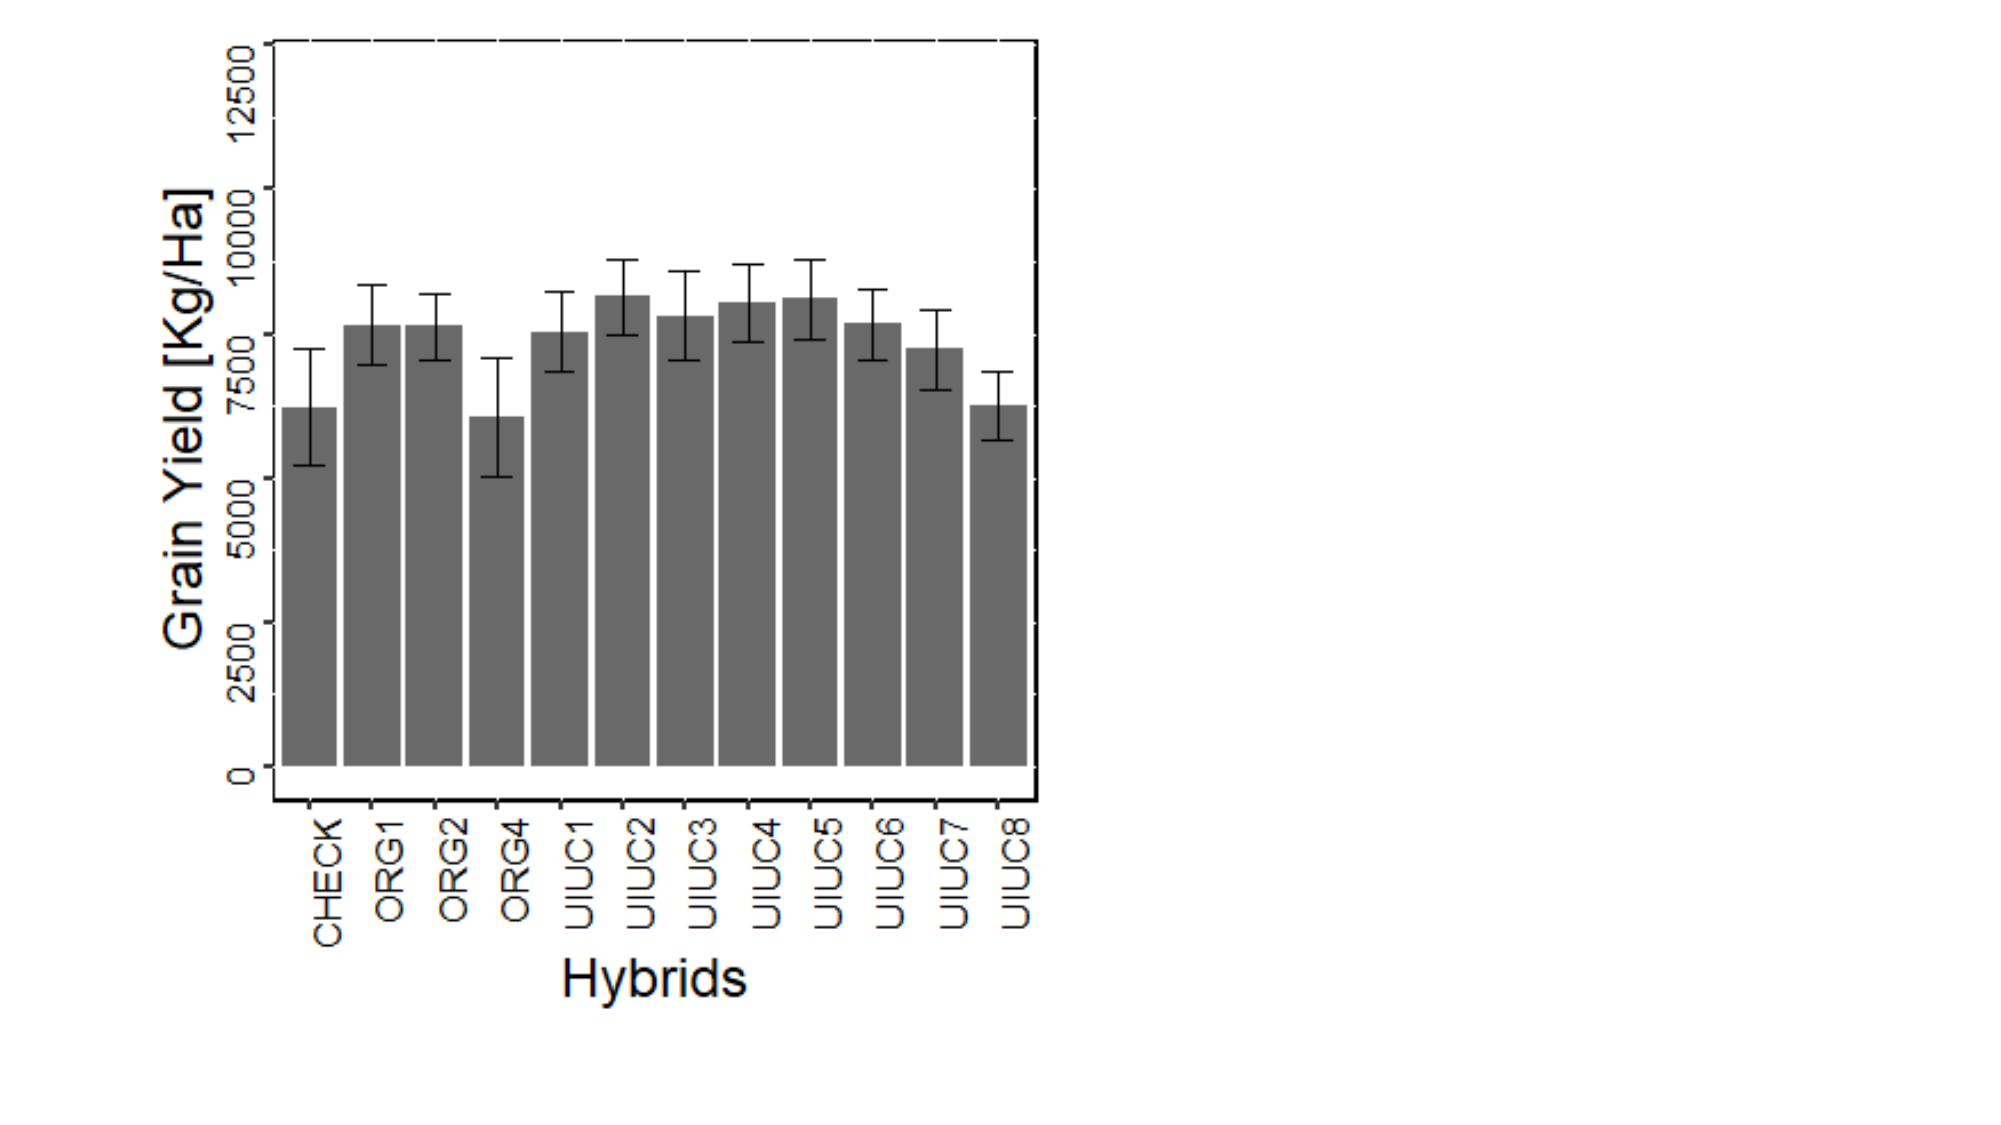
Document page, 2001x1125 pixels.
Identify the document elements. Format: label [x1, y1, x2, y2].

picture [143, 24, 1069, 1025]
